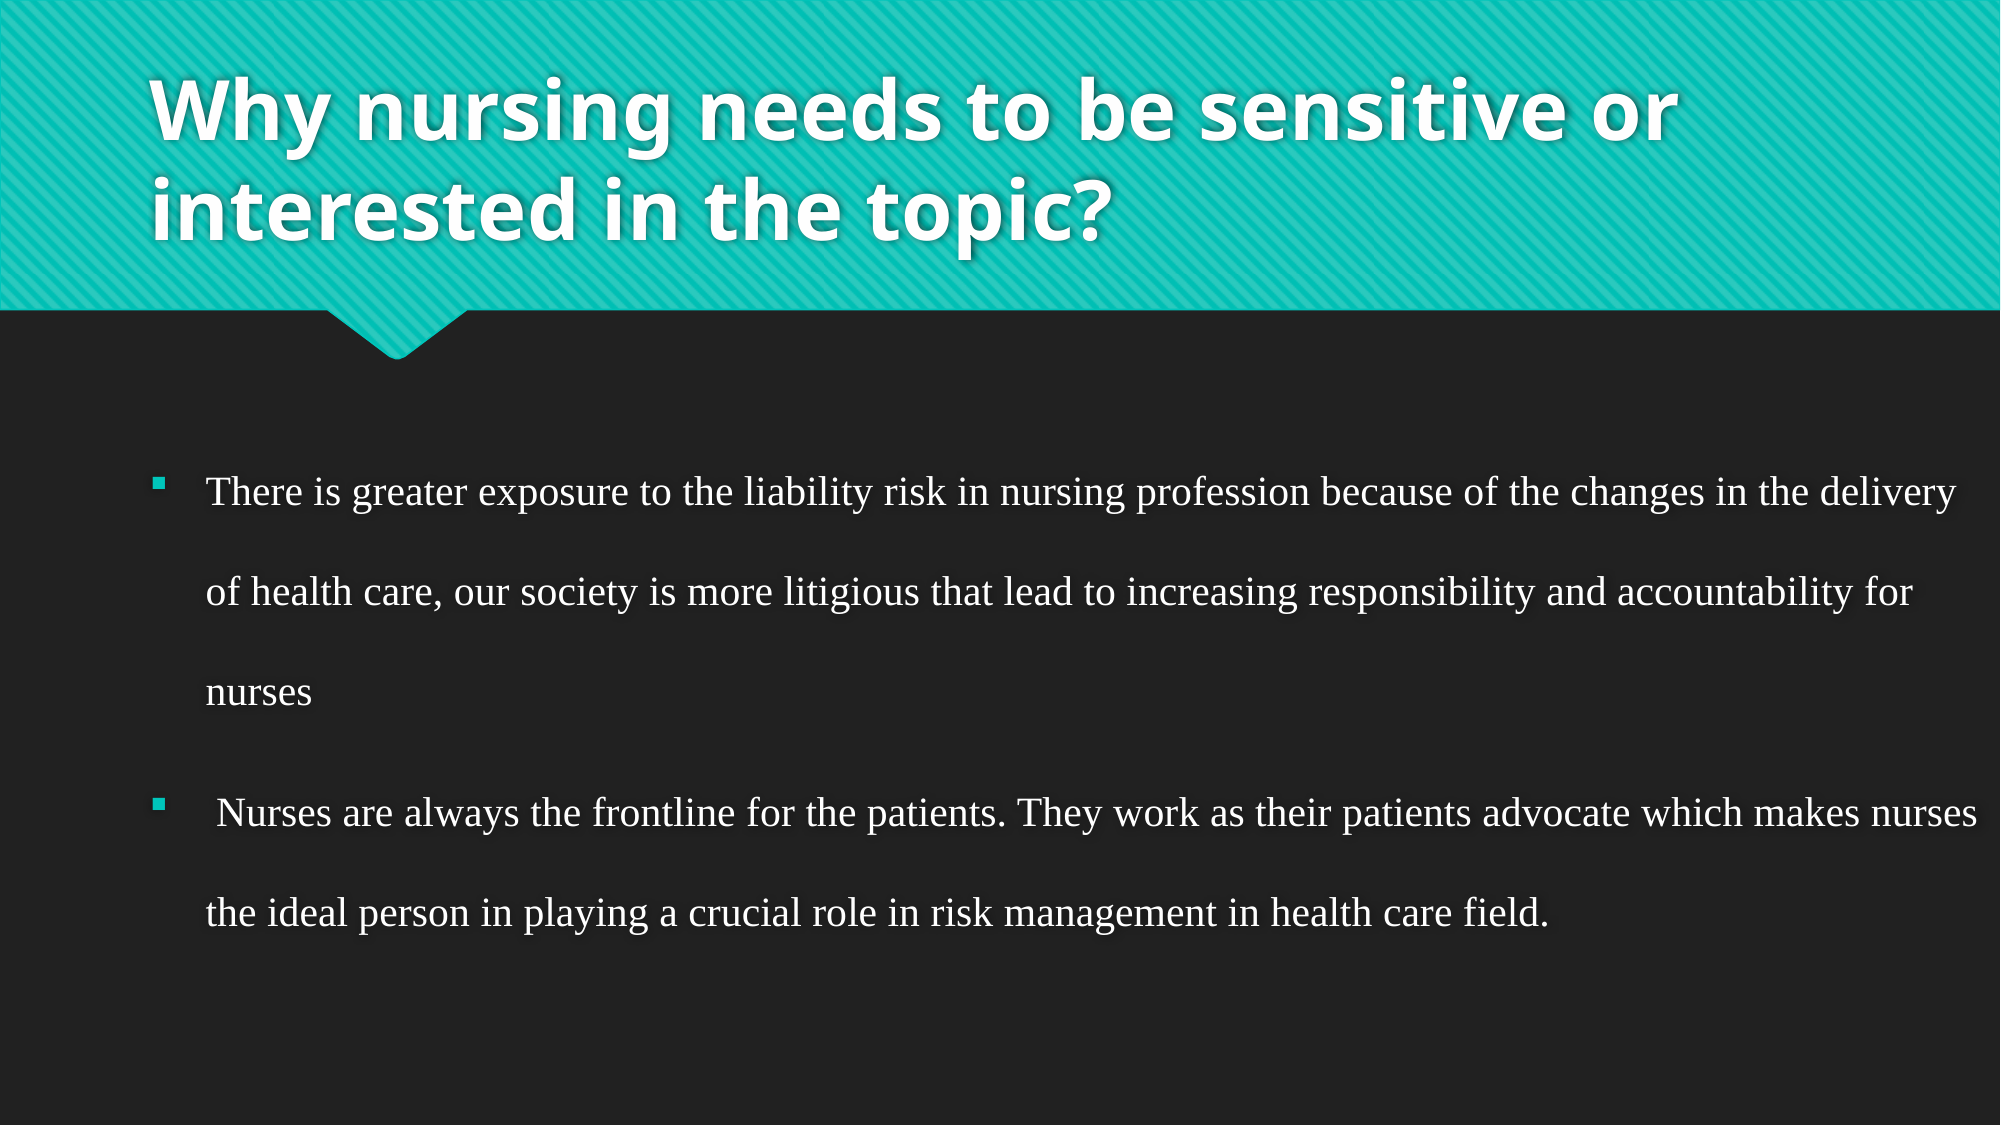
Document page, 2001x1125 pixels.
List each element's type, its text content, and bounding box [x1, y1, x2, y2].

list There is greater exposure to the liability risk in nursing profession because of the changes in the delivery of health care, our society is more litigious that lead to increasing responsibility and accountability for nurses Nurses are always the frontline for the patients. They work as their patients advocate which makes nurses the ideal person in playing a crucial role in risk management in health care field. [134, 332, 2000, 1125]
title Why nursing needs to be sensitive or interested in the topic? [134, 0, 1868, 327]
